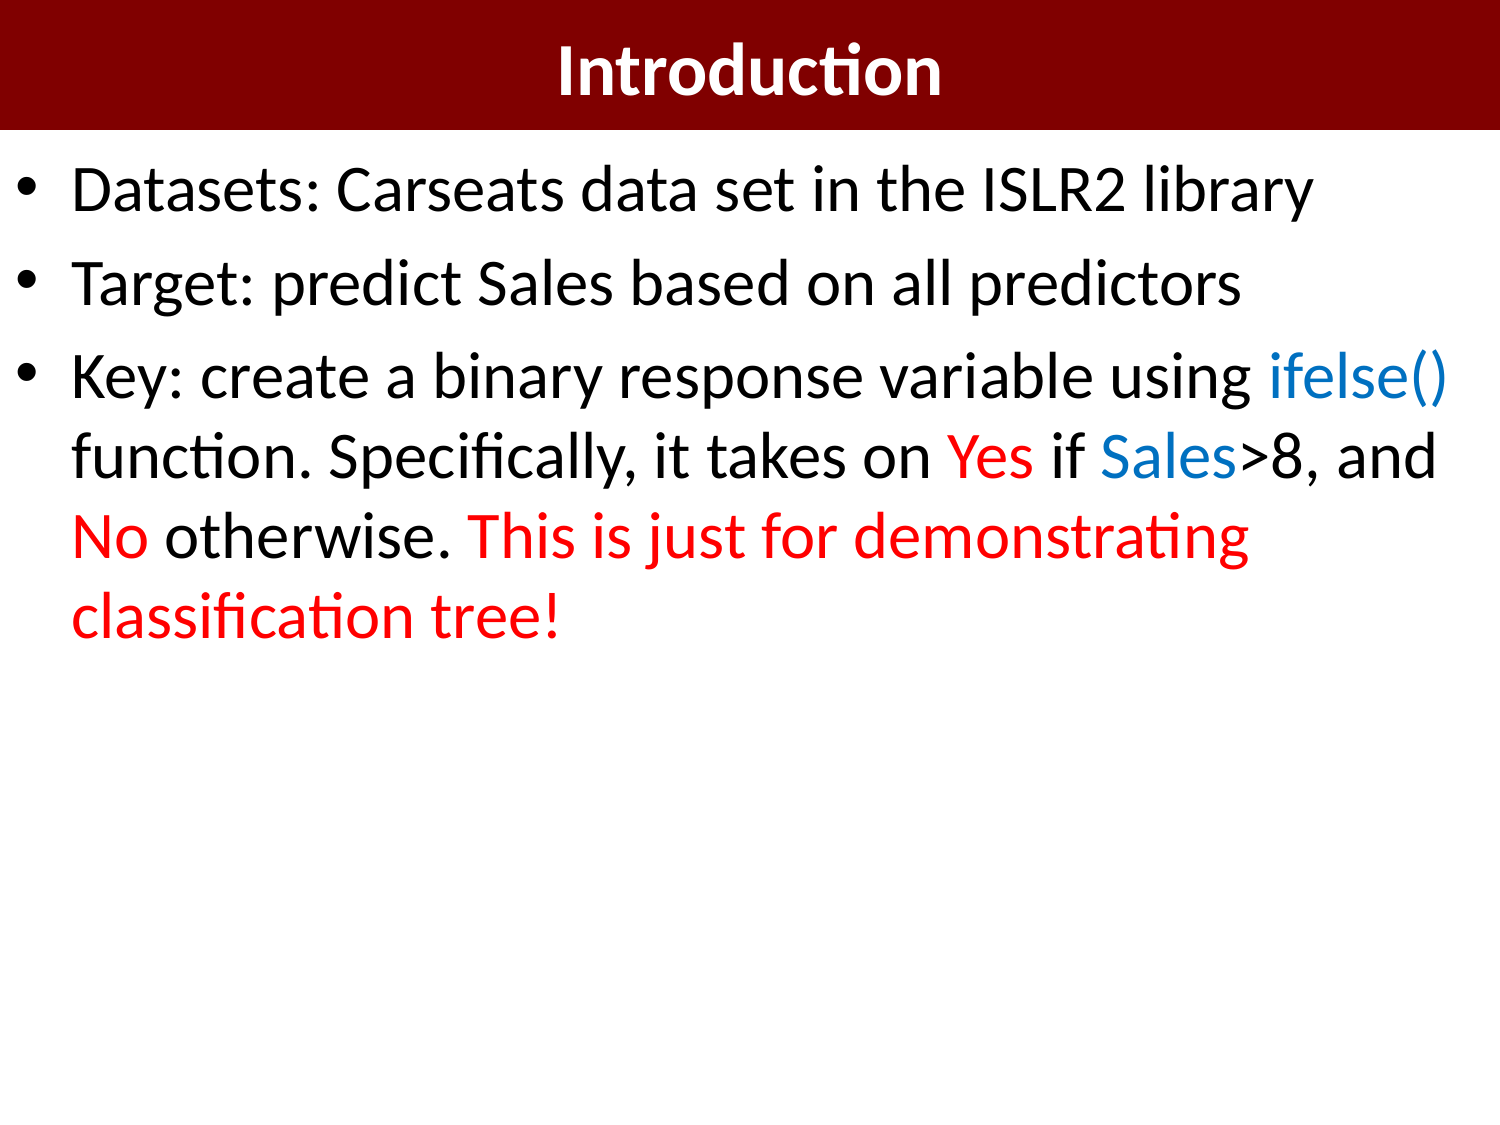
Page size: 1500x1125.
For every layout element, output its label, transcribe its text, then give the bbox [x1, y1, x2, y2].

list Datasets: Carseats data set in the ISLR2 library Target: predict Sales based on all predictors Key: create a binary response variable using ifelse() function. Specifically, it takes on Yes if Sales>8, and No otherwise. This is just for demonstrating classification tree! [0, 137, 1500, 1005]
title Introduction [0, 0, 1500, 130]
